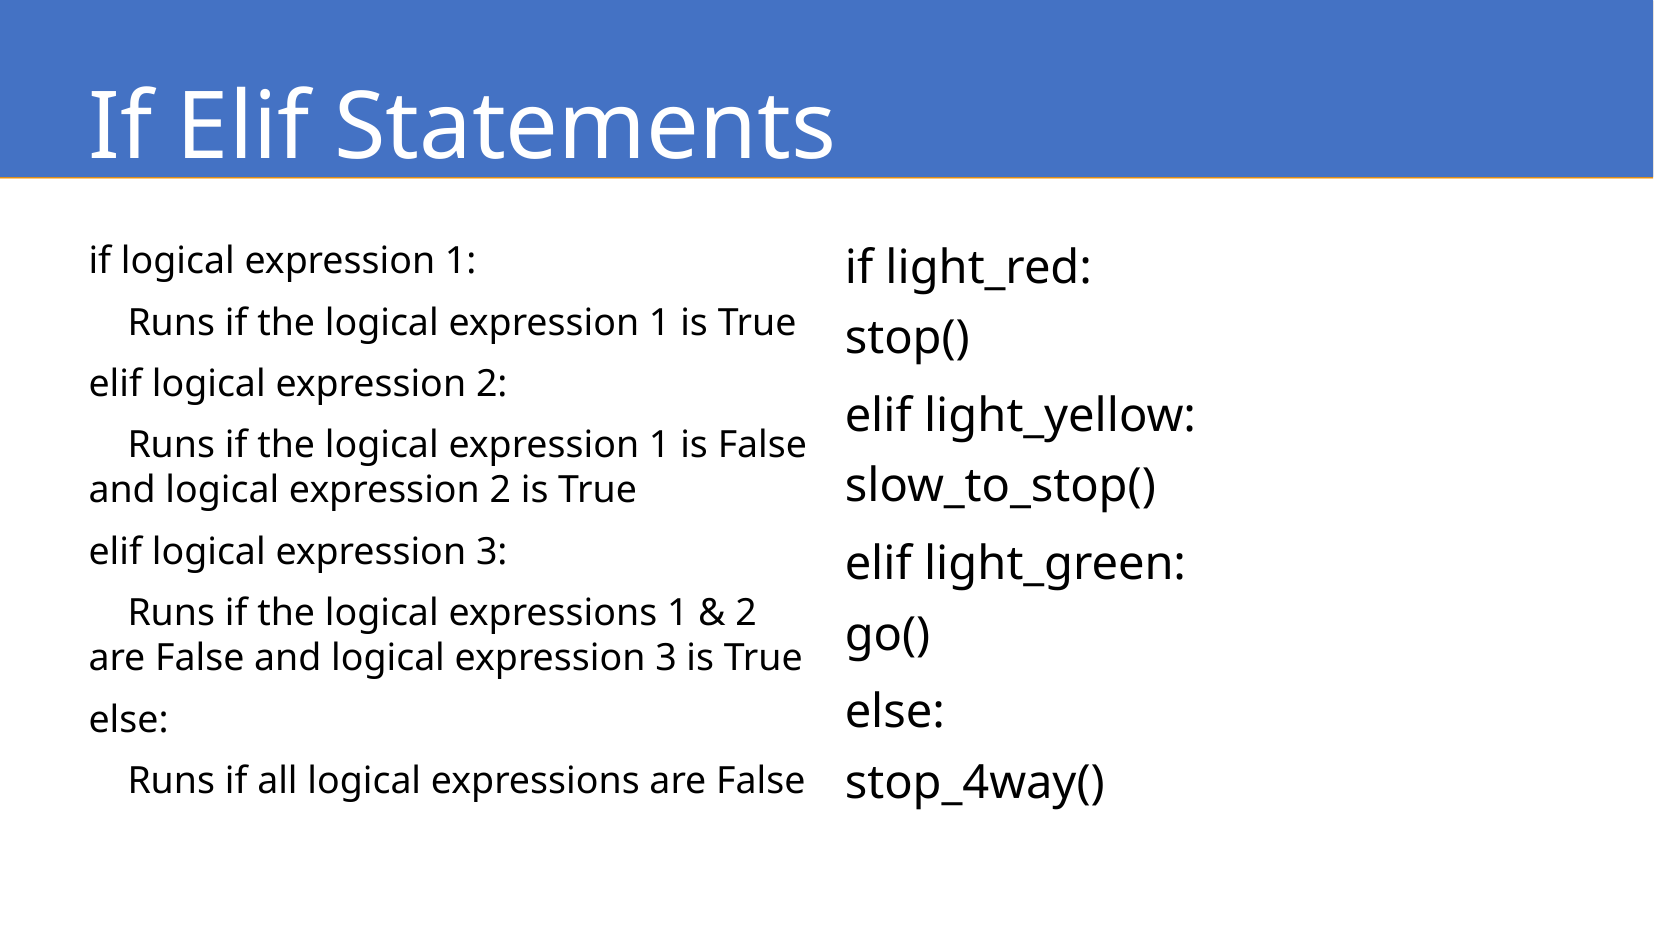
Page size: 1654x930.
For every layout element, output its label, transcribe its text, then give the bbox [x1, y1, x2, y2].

list if light_red: stop() elif light_yellow: slow_to_stop() elif light_green: go() else: stop_4way() [844, 236, 1566, 812]
list if logical expression 1: Runs if the logical expression 1 is True elif logical expression 2: Runs if the logical expression 1 is False and logical expression 2 is True elif logical expression 3: Runs if the logical expressions 1 & 2 are False and logical expression 3 is True else: Runs if all logical expressions are False [88, 236, 809, 812]
title If Elif Statements [88, 14, 1565, 178]
